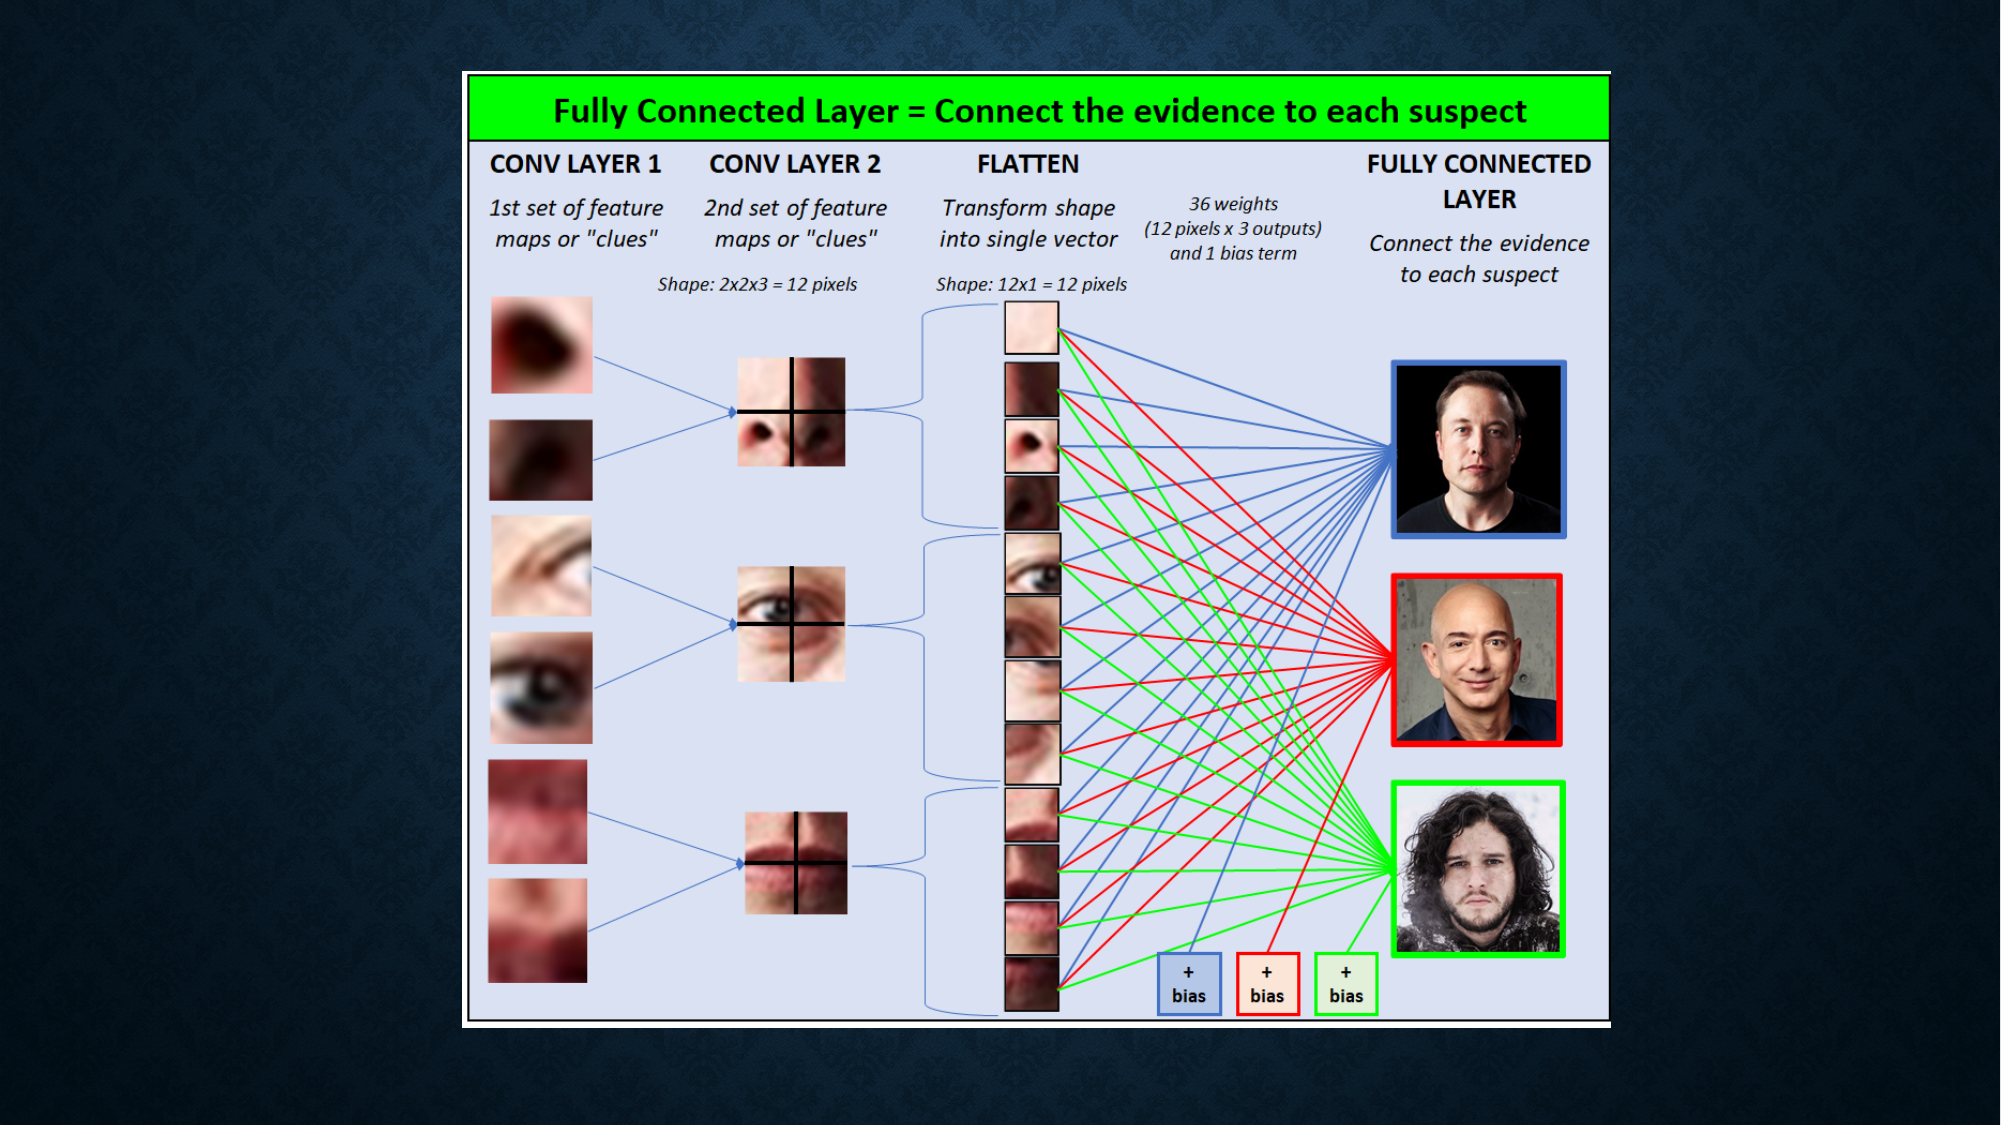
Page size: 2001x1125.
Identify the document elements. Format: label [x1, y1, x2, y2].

list [461, 70, 1612, 1028]
